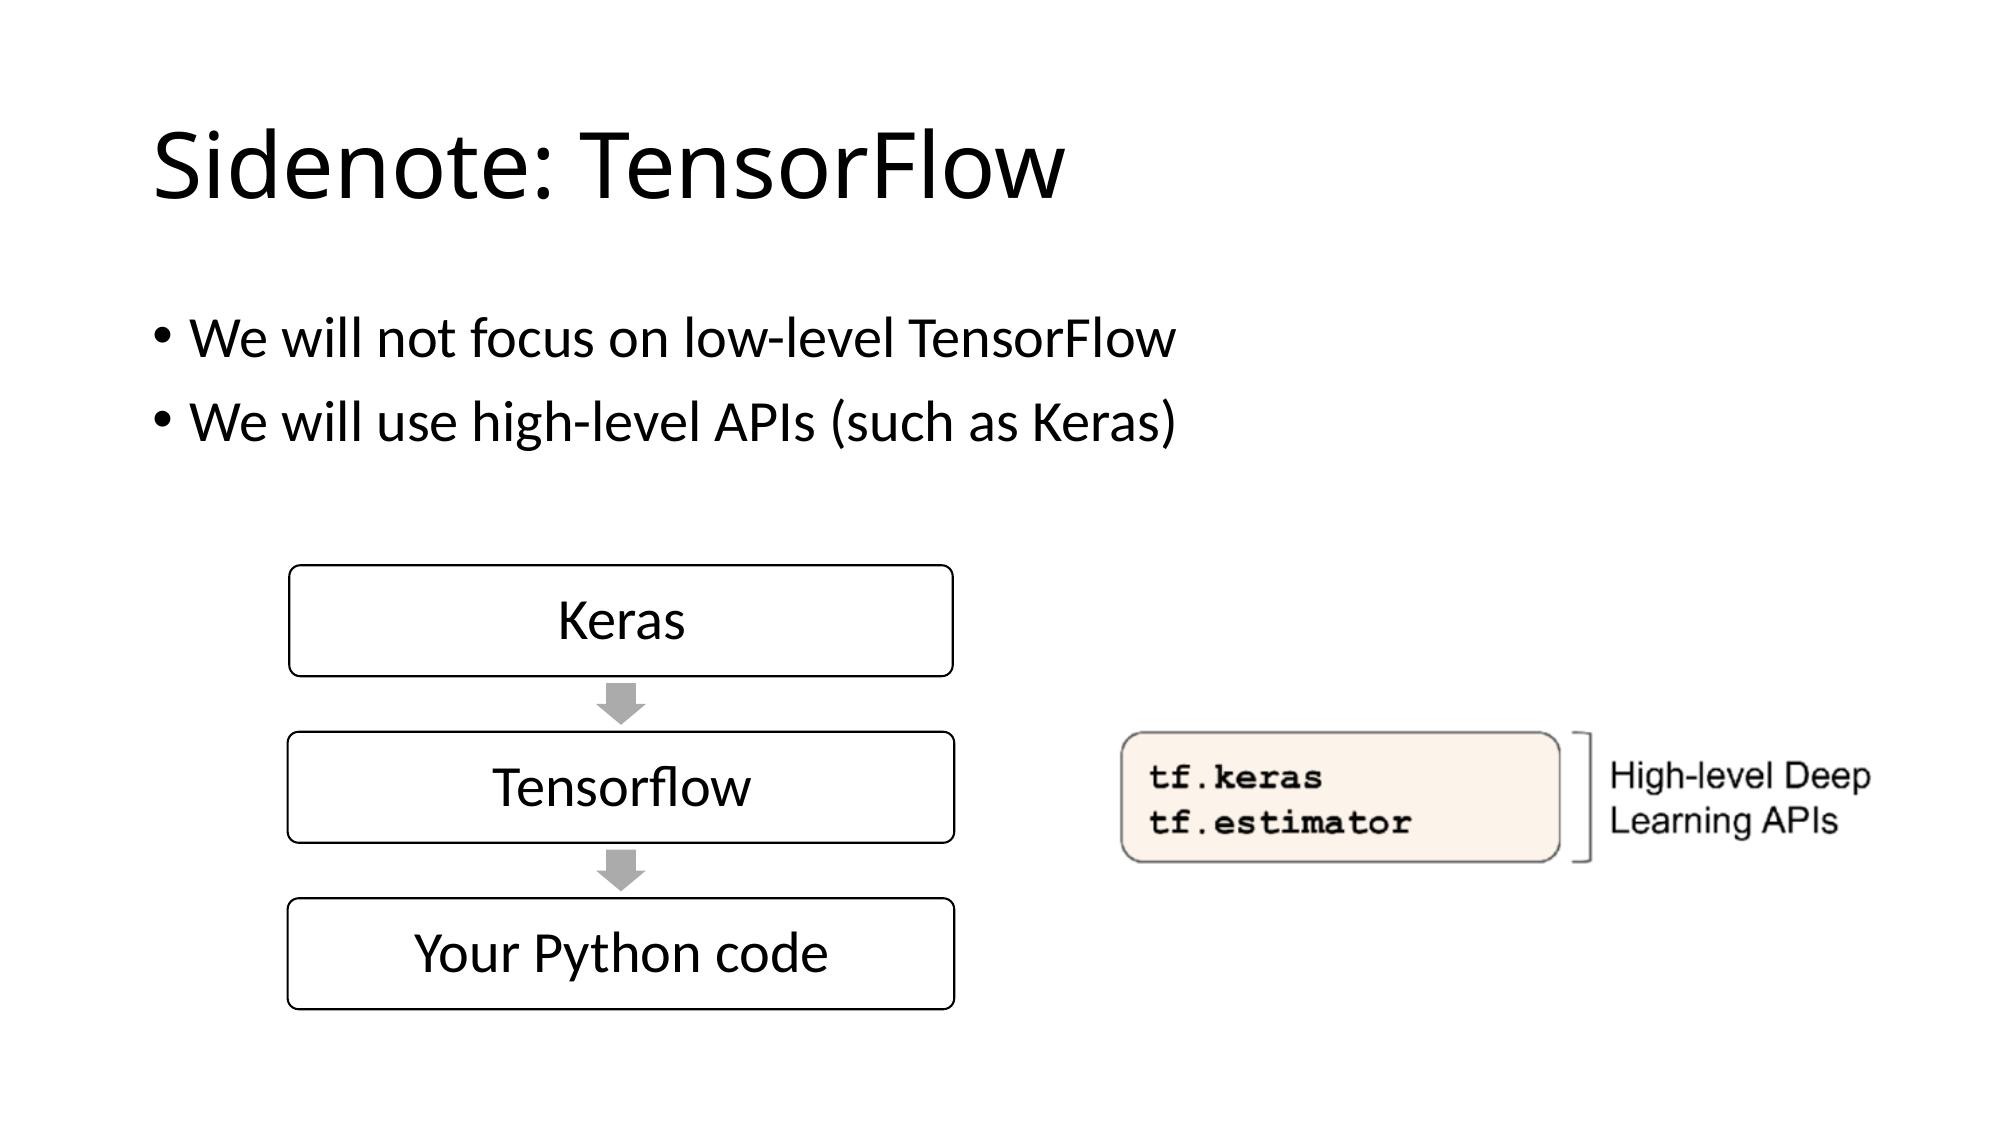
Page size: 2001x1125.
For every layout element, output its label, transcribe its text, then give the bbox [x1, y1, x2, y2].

picture [1104, 712, 1895, 891]
title Sidenote: TensorFlow [137, 59, 1863, 278]
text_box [287, 565, 955, 1010]
list We will not focus on low-level TensorFlow We will use high-level APIs (such as Keras) [137, 299, 1863, 1014]
